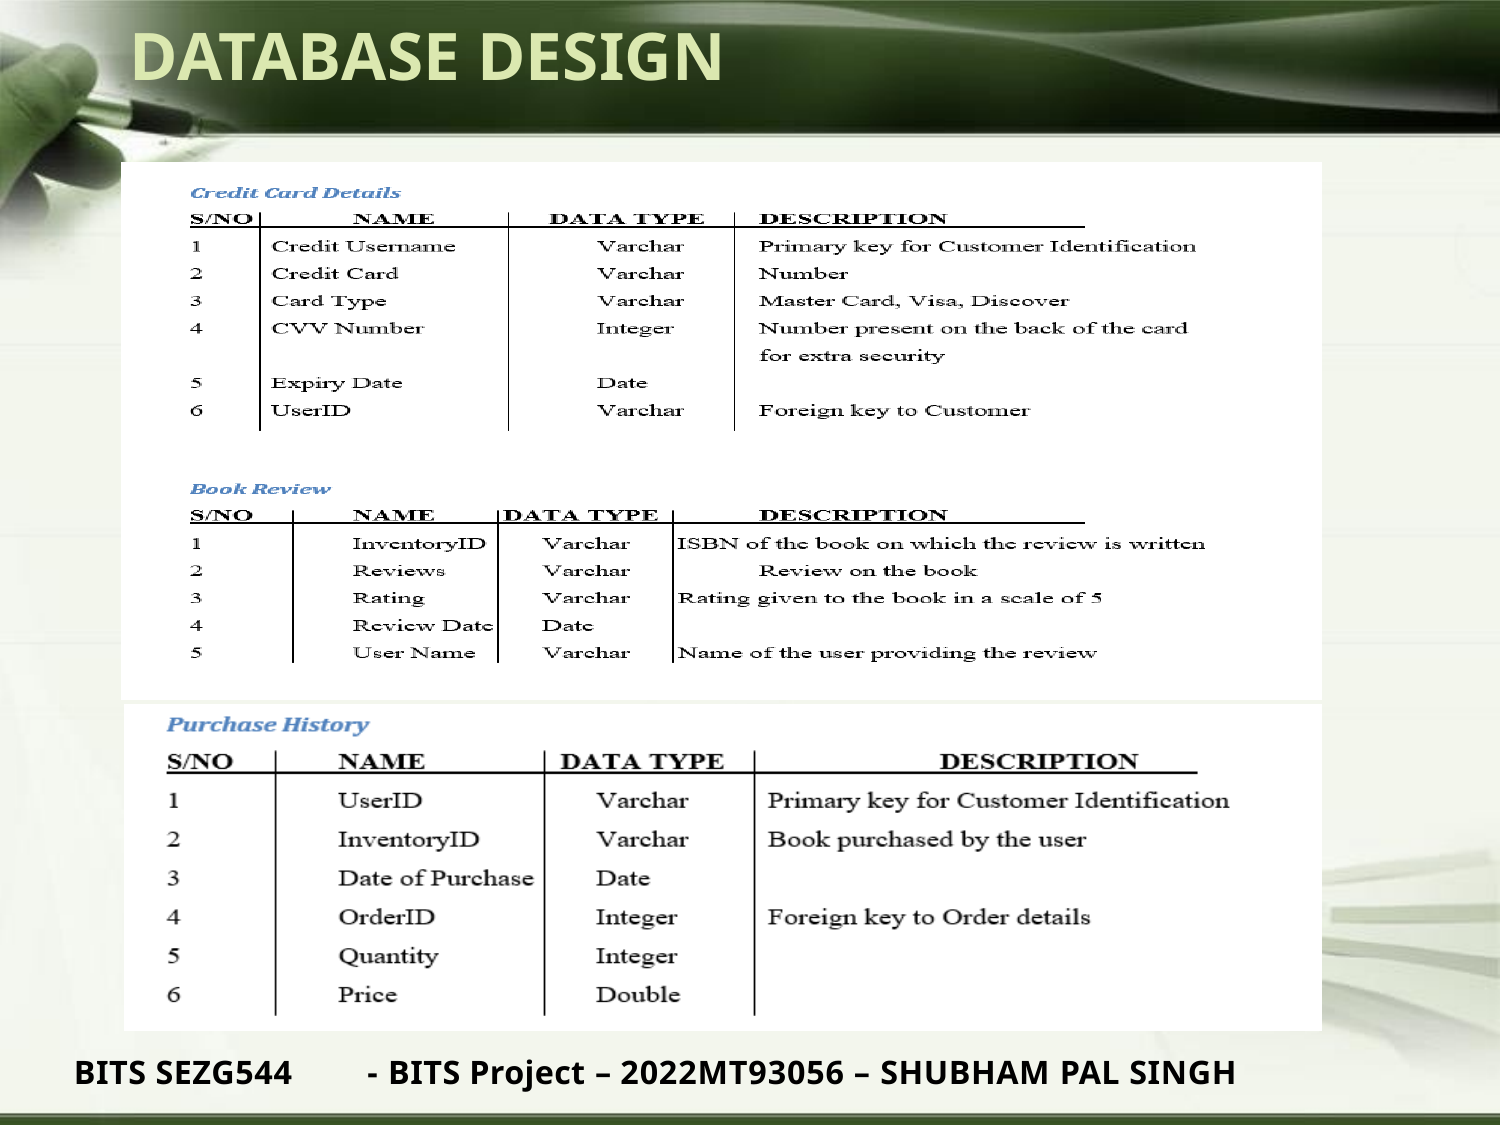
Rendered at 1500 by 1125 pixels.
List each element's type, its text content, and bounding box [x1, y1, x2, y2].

title DATABASE DESIGN [124, 12, 1376, 203]
text_box BITS SEZG544 - BITS Project – 2022MT93056 – SHUBHAM PAL SINGH [71, 1049, 1400, 1092]
picture [0, 0, 1500, 1125]
